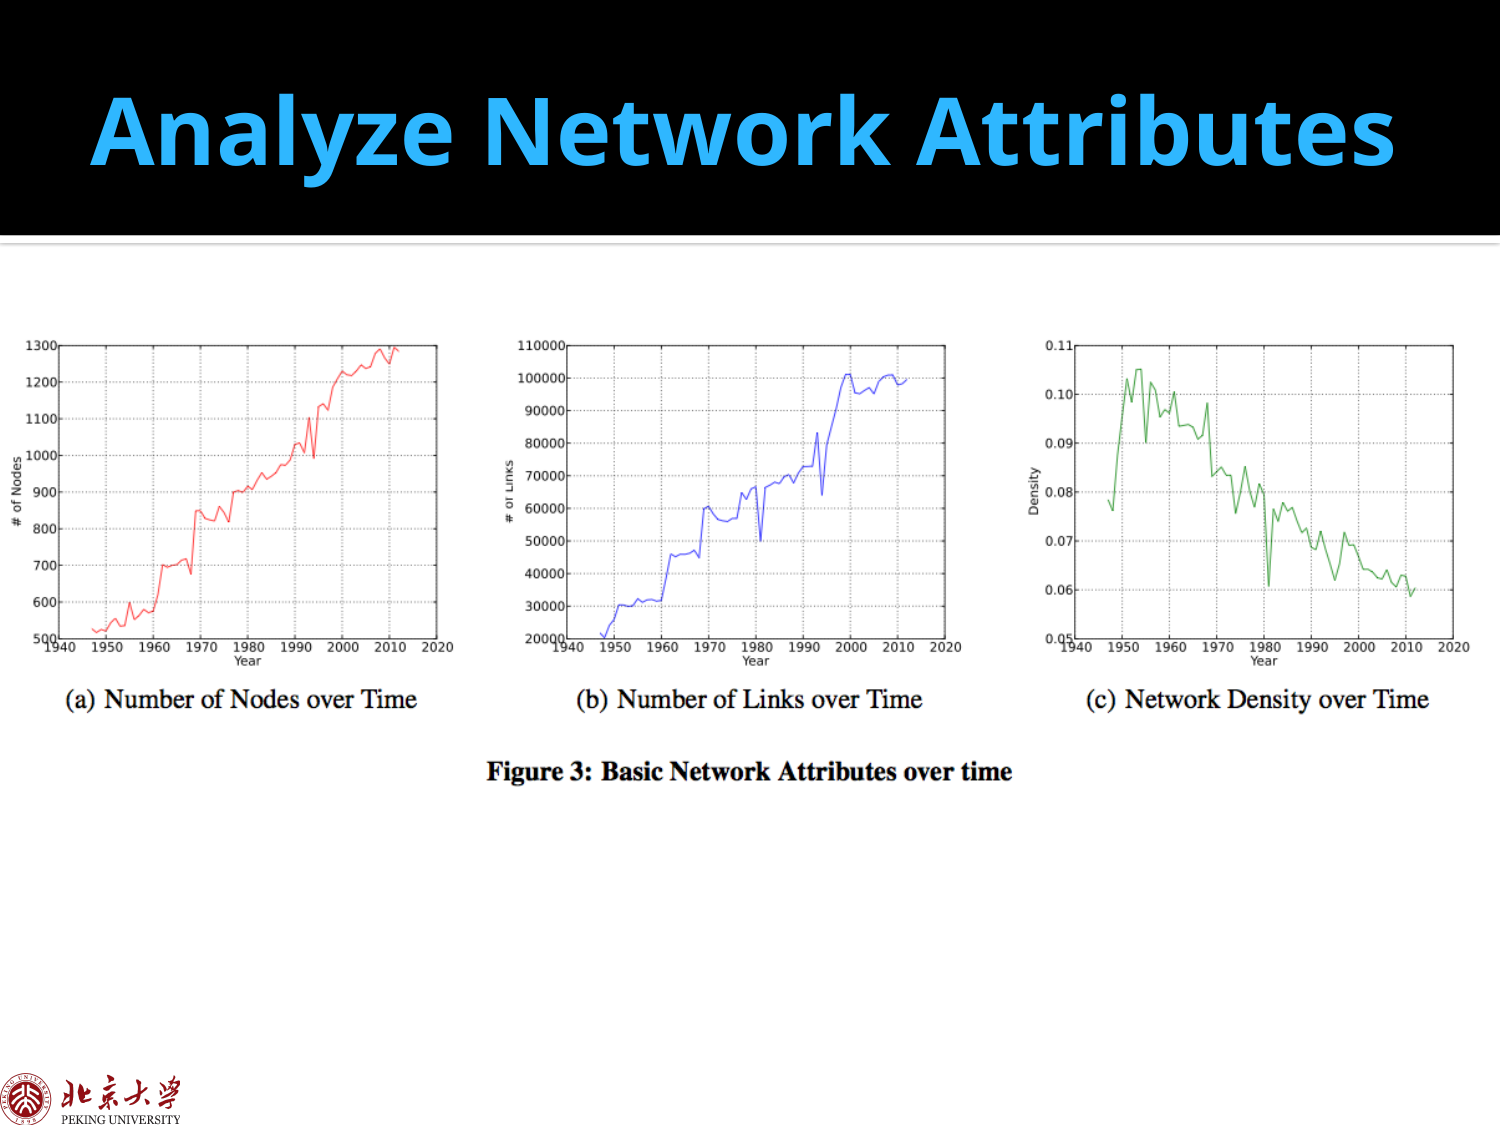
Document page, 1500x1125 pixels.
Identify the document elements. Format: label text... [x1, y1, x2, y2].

title Analyze Network Attributes [75, 25, 1425, 231]
picture [0, 314, 1500, 808]
